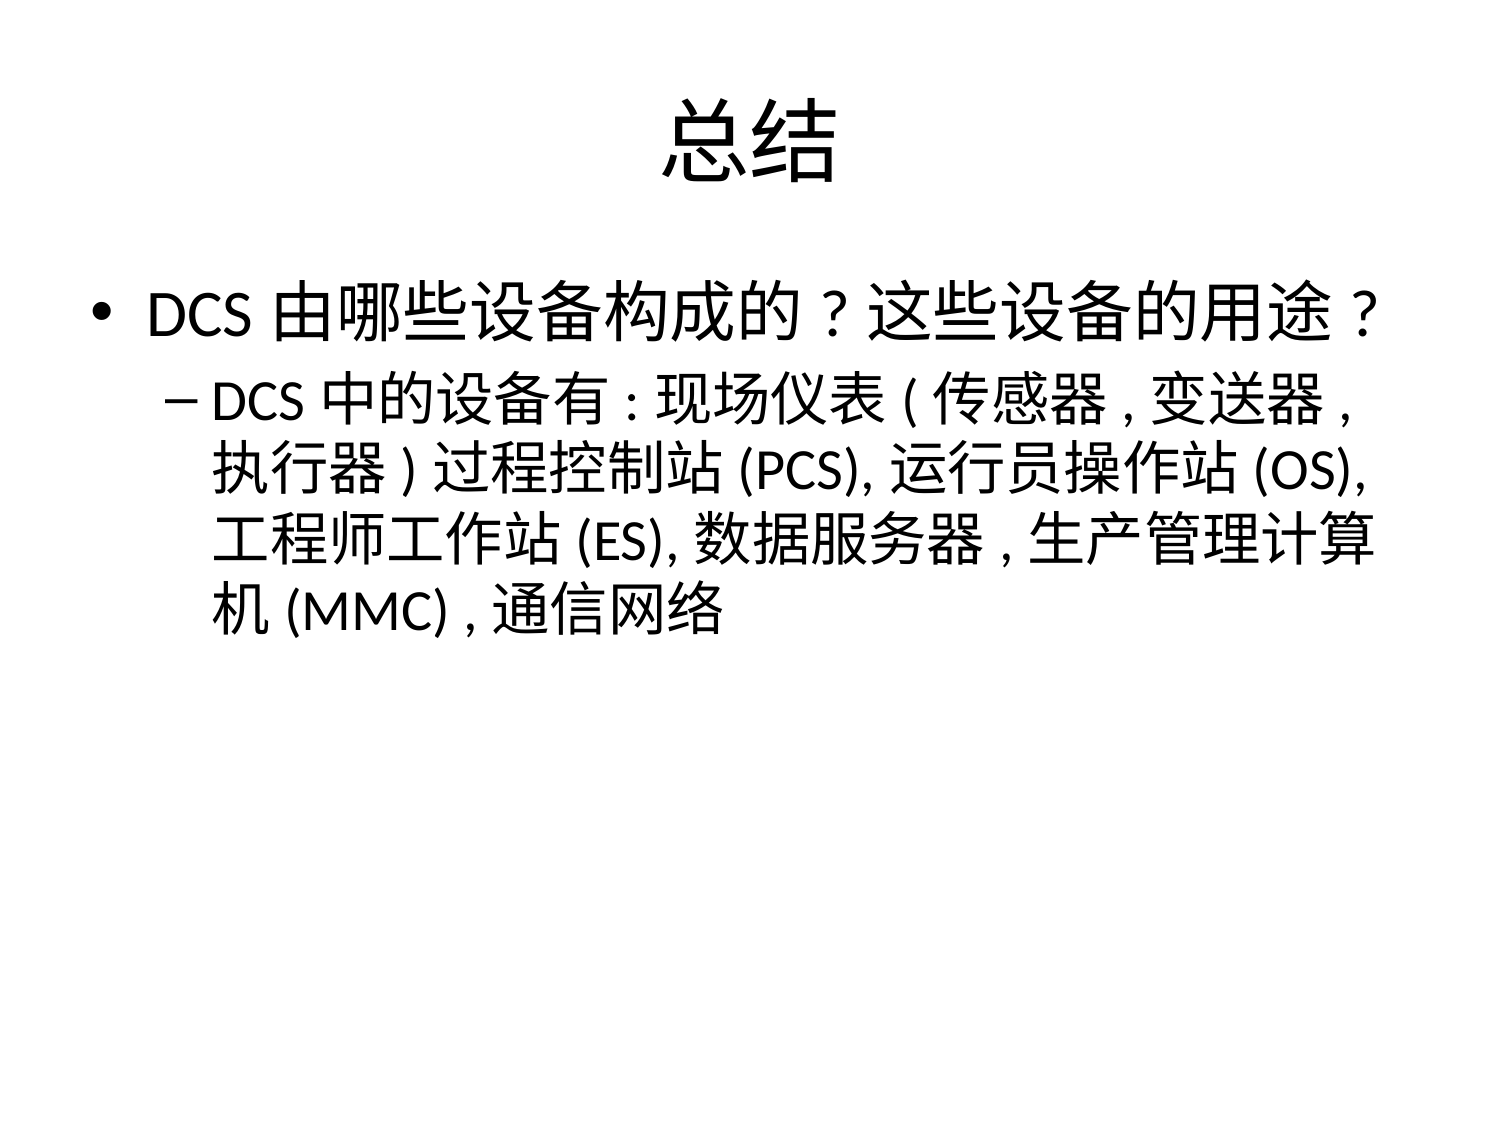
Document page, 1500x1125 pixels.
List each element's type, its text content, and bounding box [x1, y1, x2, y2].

list DCS由哪些设备构成的?这些设备的用途? DCS中的设备有:现场仪表(传感器,变送器,执行器)过程控制站(PCS),运行员操作站(OS),工程师工作站(ES),数据服务器,生产管理计算机(MMC) ,通信网络 [75, 262, 1425, 1005]
title 总结 [75, 45, 1425, 233]
